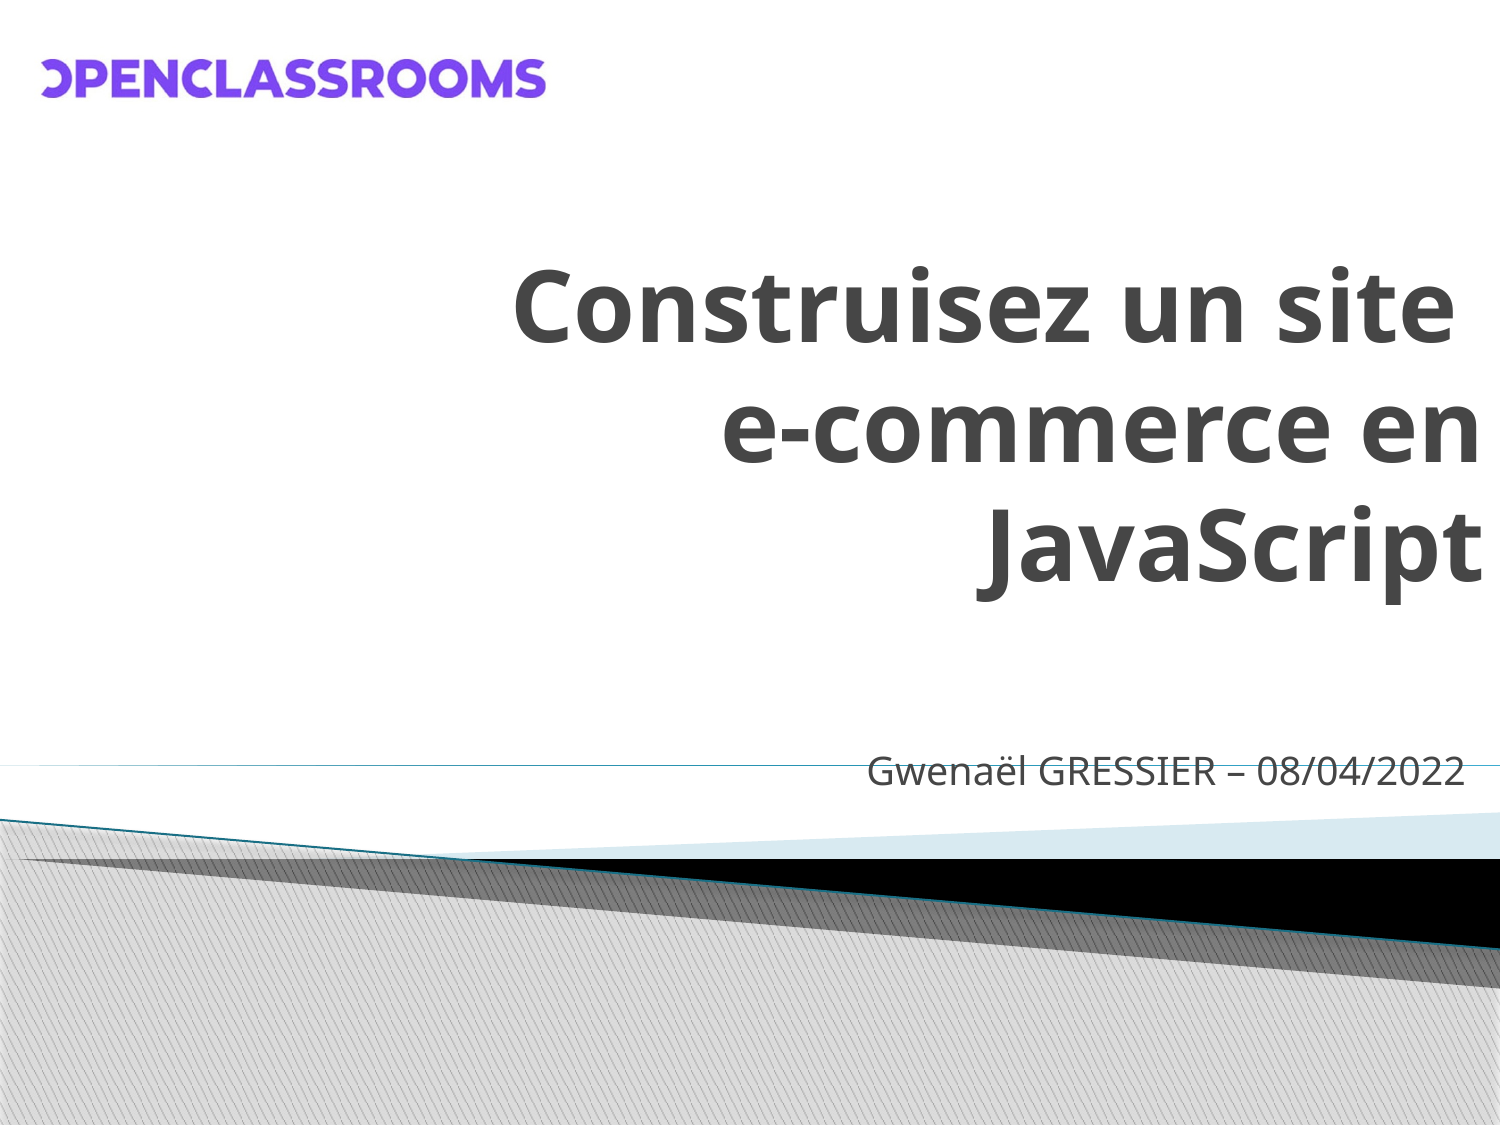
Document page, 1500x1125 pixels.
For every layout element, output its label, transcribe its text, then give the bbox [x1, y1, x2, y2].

text_box Gwenaël GRESSIER – 08/04/2022 [808, 738, 1482, 801]
picture [5, 859, 1500, 989]
title Construisez un site e-commerce en JavaScript [199, 222, 1500, 610]
picture [23, 23, 563, 130]
